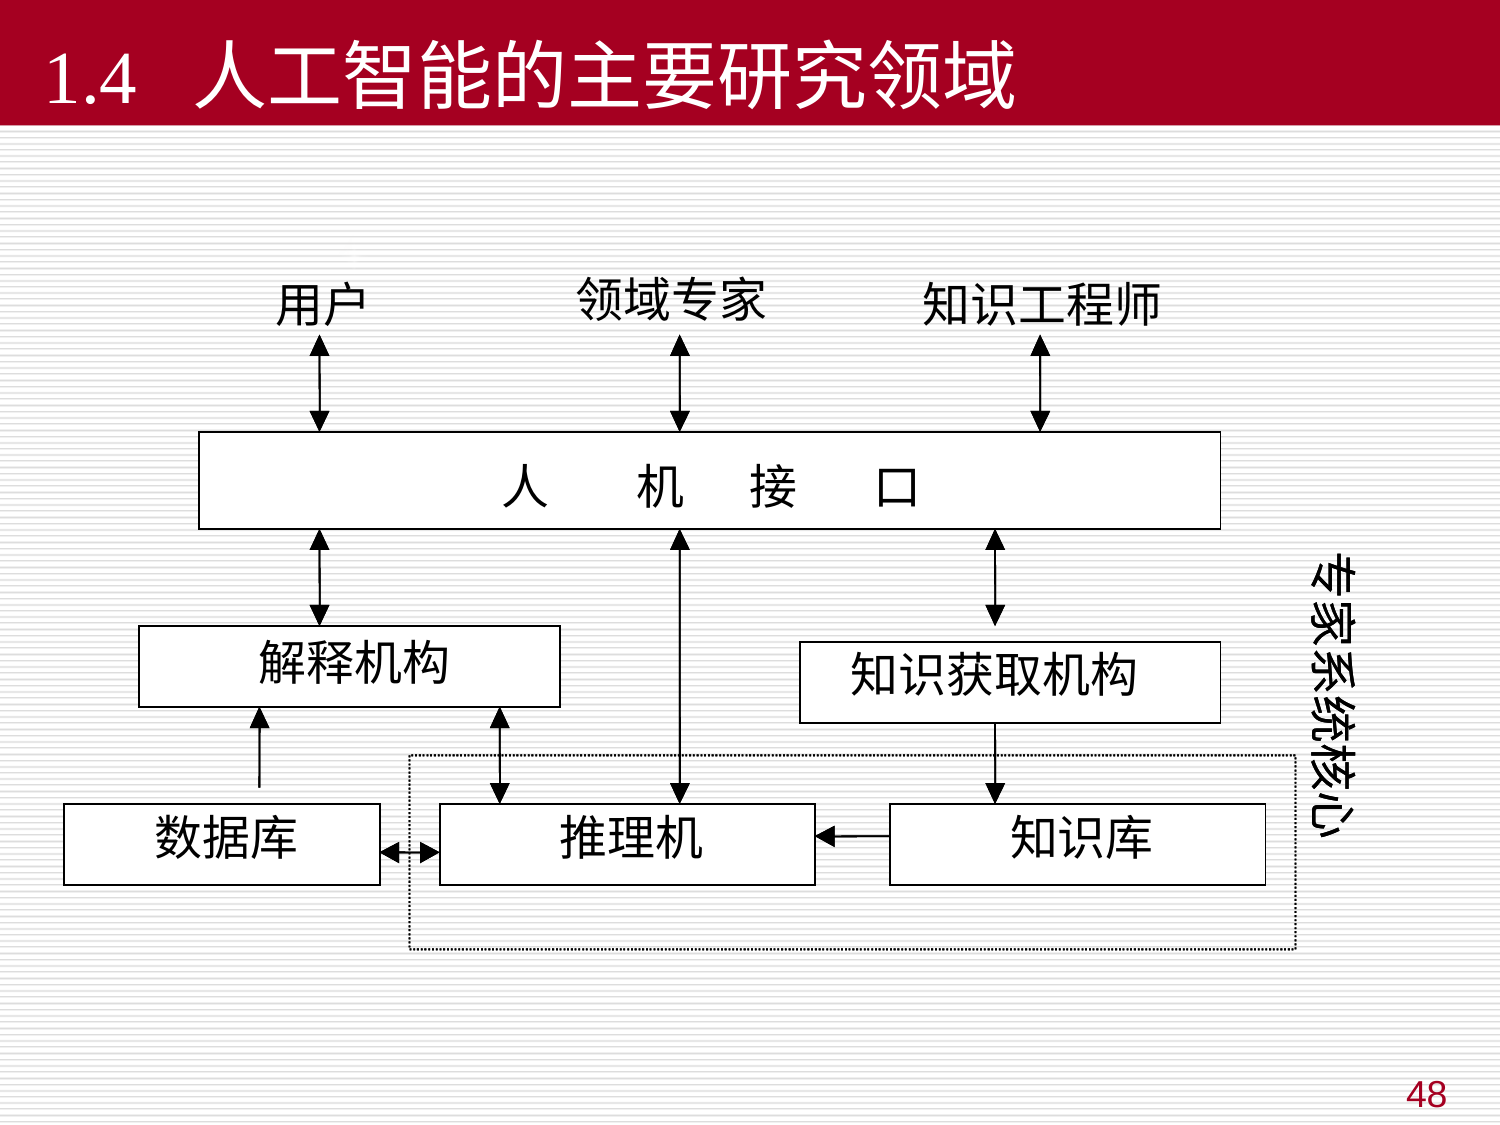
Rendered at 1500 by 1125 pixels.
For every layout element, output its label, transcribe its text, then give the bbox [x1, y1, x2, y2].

slide_number 48 [1137, 1062, 1463, 1122]
text_box 知识获取机构 [850, 645, 1139, 703]
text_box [379, 841, 403, 864]
text_box 人 [501, 456, 550, 514]
text_box [64, 803, 380, 886]
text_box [669, 334, 691, 432]
text_box 数据库 [154, 807, 299, 866]
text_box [985, 722, 1006, 752]
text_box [1030, 334, 1051, 432]
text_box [249, 706, 270, 788]
picture [0, 126, 1500, 1125]
text_box [799, 642, 1221, 724]
text_box 接 [749, 456, 798, 514]
text_box 口 [873, 456, 922, 514]
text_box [985, 528, 1006, 627]
text_box [199, 431, 1221, 530]
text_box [669, 528, 691, 752]
text_box 解释机构 [259, 632, 451, 691]
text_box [309, 528, 330, 627]
text_box [1295, 541, 1387, 853]
text_box [374, 868, 402, 946]
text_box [408, 754, 1297, 951]
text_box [309, 334, 330, 432]
text_box 专家系统核心 [1305, 551, 1364, 840]
text_box [274, 273, 401, 352]
text_box [574, 270, 792, 349]
text_box 1.4 人工智能的主要研究领域 [0, 0, 1500, 126]
text_box [904, 270, 1167, 349]
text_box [489, 706, 510, 752]
text_box [139, 625, 560, 708]
text_box 机 [636, 456, 685, 514]
